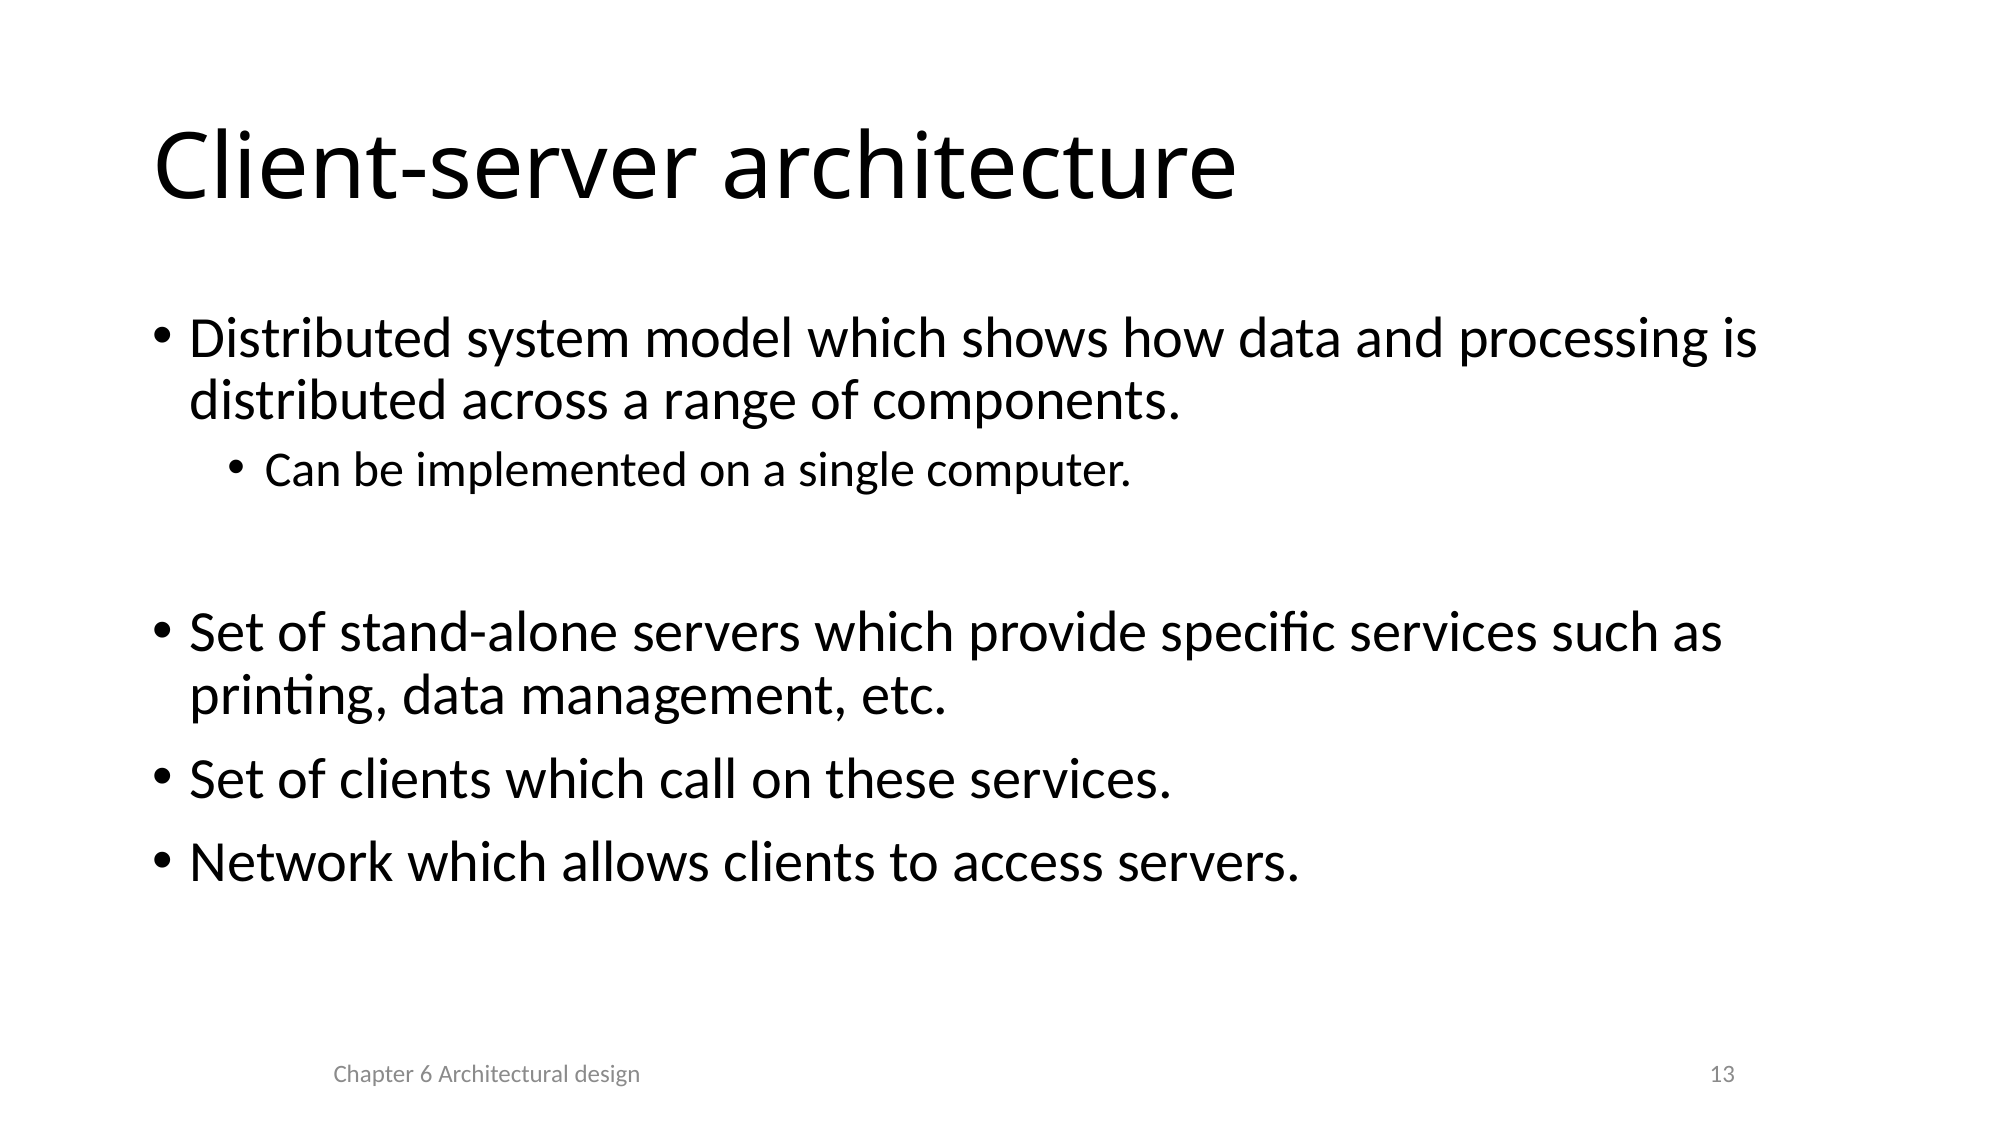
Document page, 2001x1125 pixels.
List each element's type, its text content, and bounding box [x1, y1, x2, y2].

slide_number 13 [1400, 1042, 1750, 1103]
title Client-server architecture [137, 59, 1863, 278]
list Distributed system model which shows how data and processing is distributed across a range of components. Can be implemented on a single computer. Set of stand-alone servers which provide specific services such as printing, data management, etc. Set of clients which call on these services. Network which allows clients to access servers. [137, 299, 1863, 1014]
footer Chapter 6 Architectural design [249, 1042, 725, 1103]
